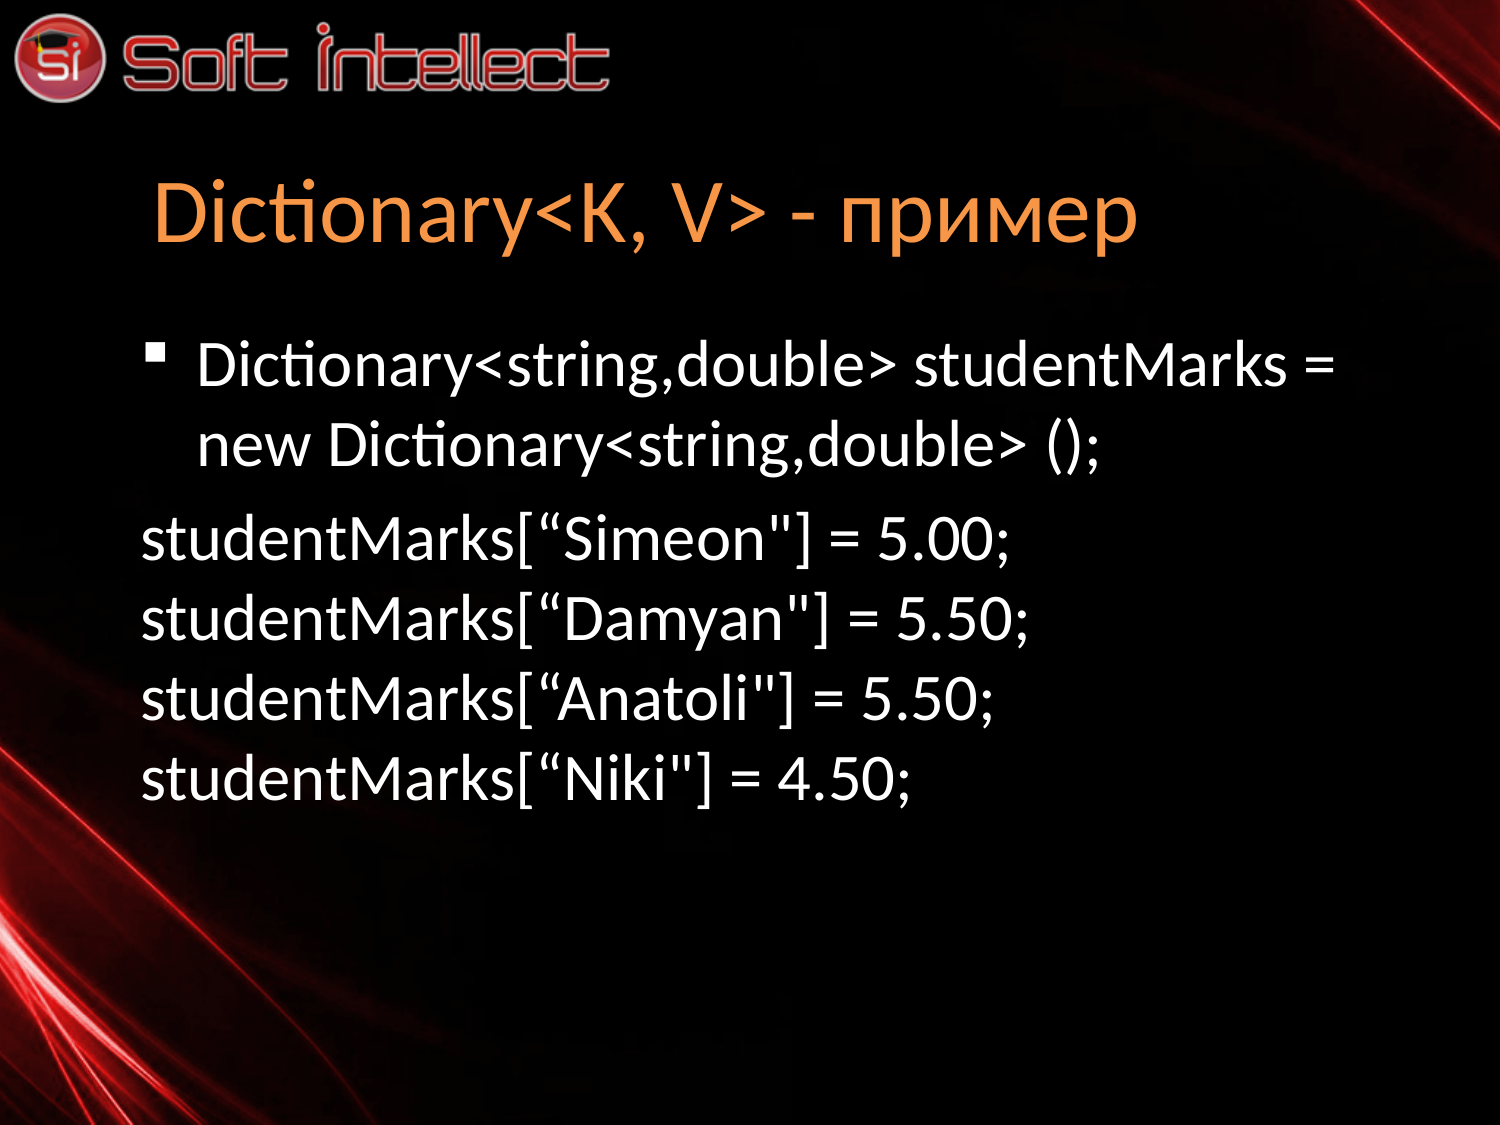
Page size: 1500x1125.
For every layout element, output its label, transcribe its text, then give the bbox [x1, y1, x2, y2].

title Dictionary<K, V> - пример [137, 112, 1488, 300]
list Dictionary<string,double> studentMarks = new Dictionary<string,double> (); studentMarks[“Simeon"] = 5.00; studentMarks[“Damyan"] = 5.50; studentMarks[“Anatoli"] = 5.50; studentMarks[“Niki"] = 4.50; [125, 312, 1425, 1018]
picture [0, 0, 1500, 1125]
